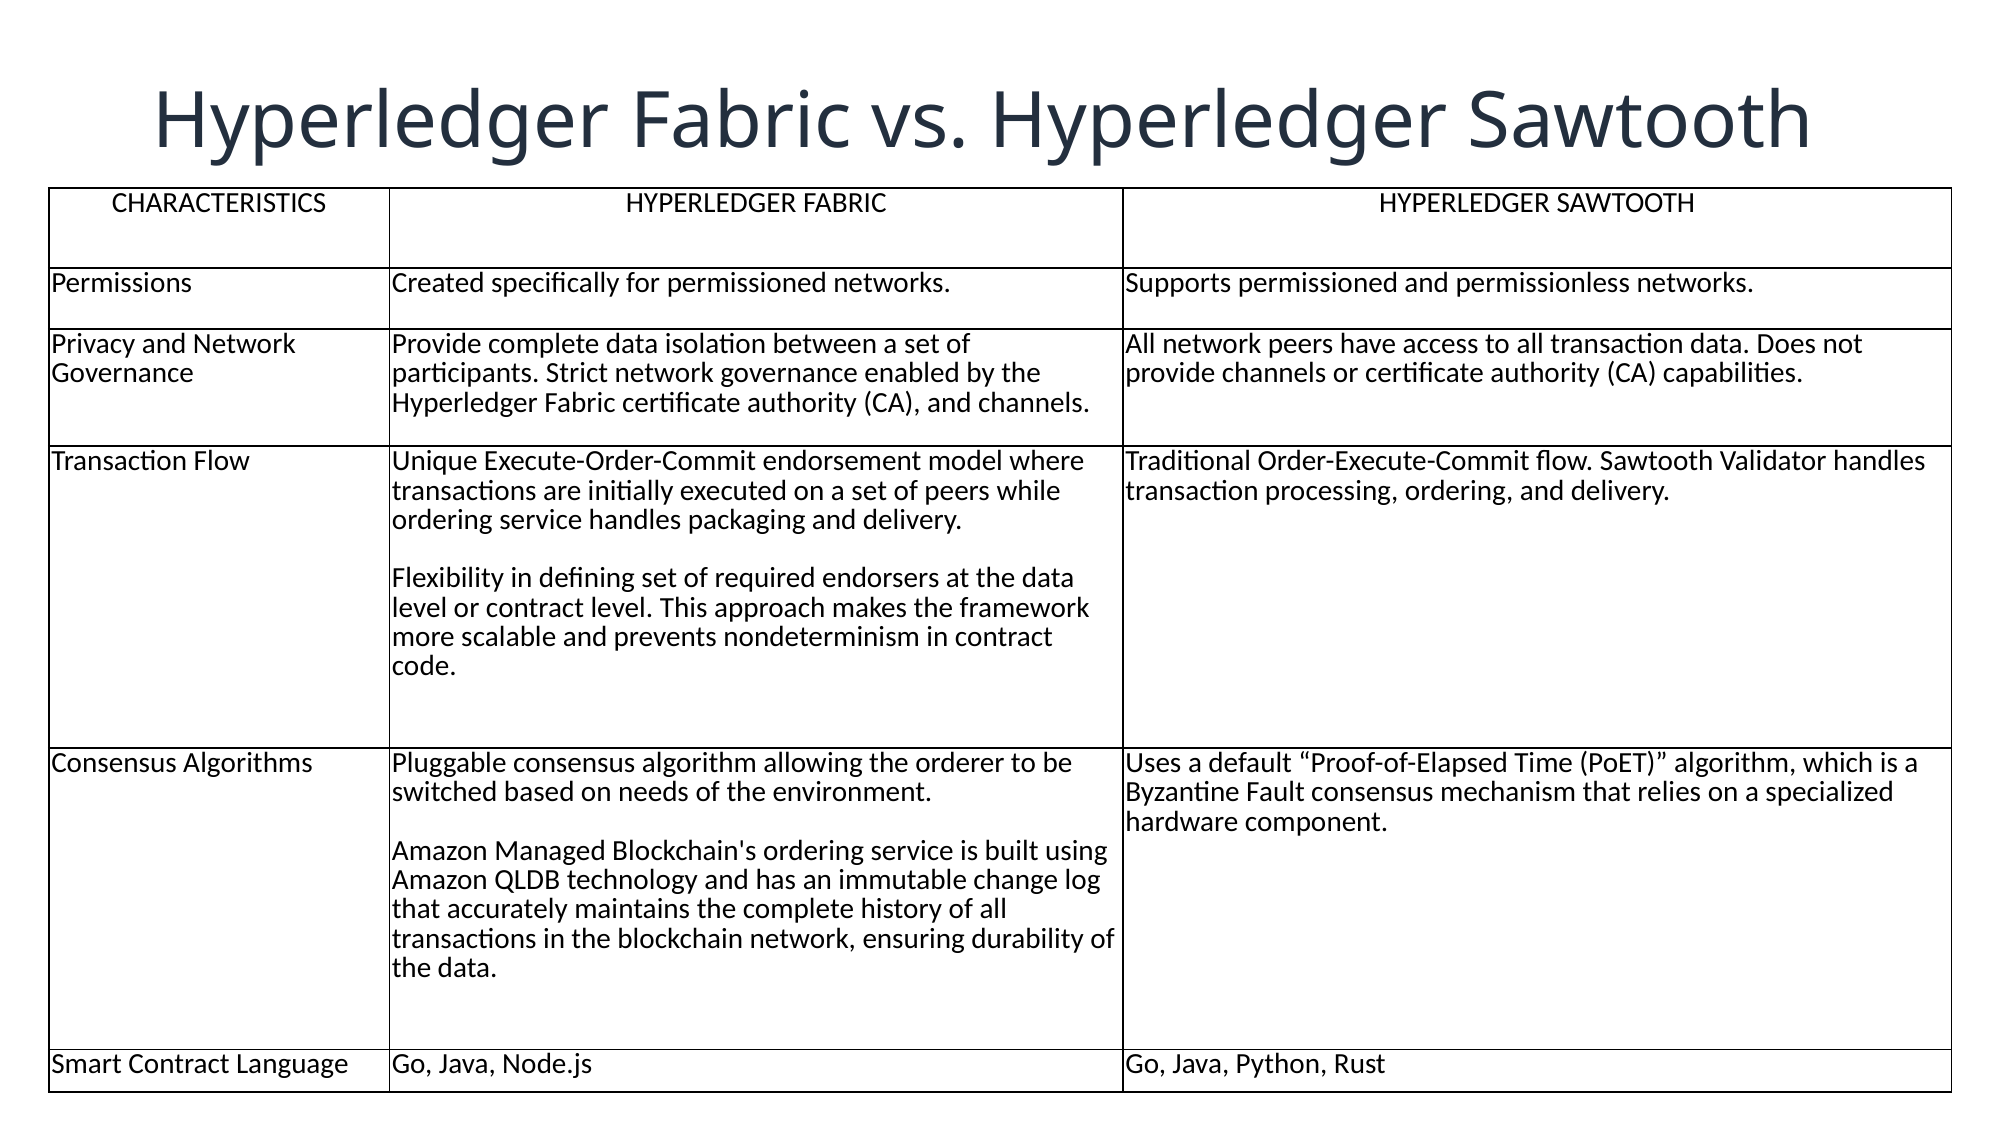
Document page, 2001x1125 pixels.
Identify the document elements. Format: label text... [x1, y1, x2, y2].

table_cell Created specifically for permissioned networks. [390, 269, 1122, 328]
table_cell Uses a default “Proof-of-Elapsed Time (PoET)” algorithm, which is a Byzantine Fault consensus mechanism that relies on a specialized hardware component. [1124, 749, 1951, 1049]
table_header HYPERLEDGER SAWTOOTH [1124, 189, 1951, 267]
title Hyperledger Fabric vs. Hyperledger Sawtooth [137, 59, 1863, 187]
table_cell Provide complete data isolation between a set of participants. Strict network governance enabled by the Hyperledger Fabric certificate authority (CA), and channels. [390, 330, 1122, 445]
table_header CHARACTERISTICS [50, 189, 389, 267]
table_cell All network peers have access to all transaction data. Does not provide channels or certificate authority (CA) capabilities. [1124, 330, 1951, 445]
table_cell Go, Java, Python, Rust [1124, 1050, 1951, 1091]
table_cell Smart Contract Language [50, 1050, 389, 1091]
table_header HYPERLEDGER FABRIC [390, 189, 1122, 267]
table_cell Unique Execute-Order-Commit endorsement model where transactions are initially executed on a set of peers while ordering service handles packaging and delivery. Flexibility in defining set of required endorsers at the data level or contract level. This approach makes the framework more scalable and prevents nondeterminism in contract code. [390, 447, 1122, 747]
table_cell Go, Java, Node.js [390, 1050, 1122, 1091]
table_cell Privacy and Network Governance [50, 330, 389, 445]
table_cell Transaction Flow [50, 447, 389, 747]
table_cell Permissions [50, 269, 389, 328]
table_cell Pluggable consensus algorithm allowing the orderer to be switched based on needs of the environment. Amazon Managed Blockchain's ordering service is built using Amazon QLDB technology and has an immutable change log that accurately maintains the complete history of all transactions in the blockchain network, ensuring durability of the data. [390, 749, 1122, 1049]
table_cell Consensus Algorithms [50, 749, 389, 1049]
table_cell Supports permissioned and permissionless networks. [1124, 269, 1951, 328]
table_cell Traditional Order-Execute-Commit flow. Sawtooth Validator handles transaction processing, ordering, and delivery. [1124, 447, 1951, 747]
